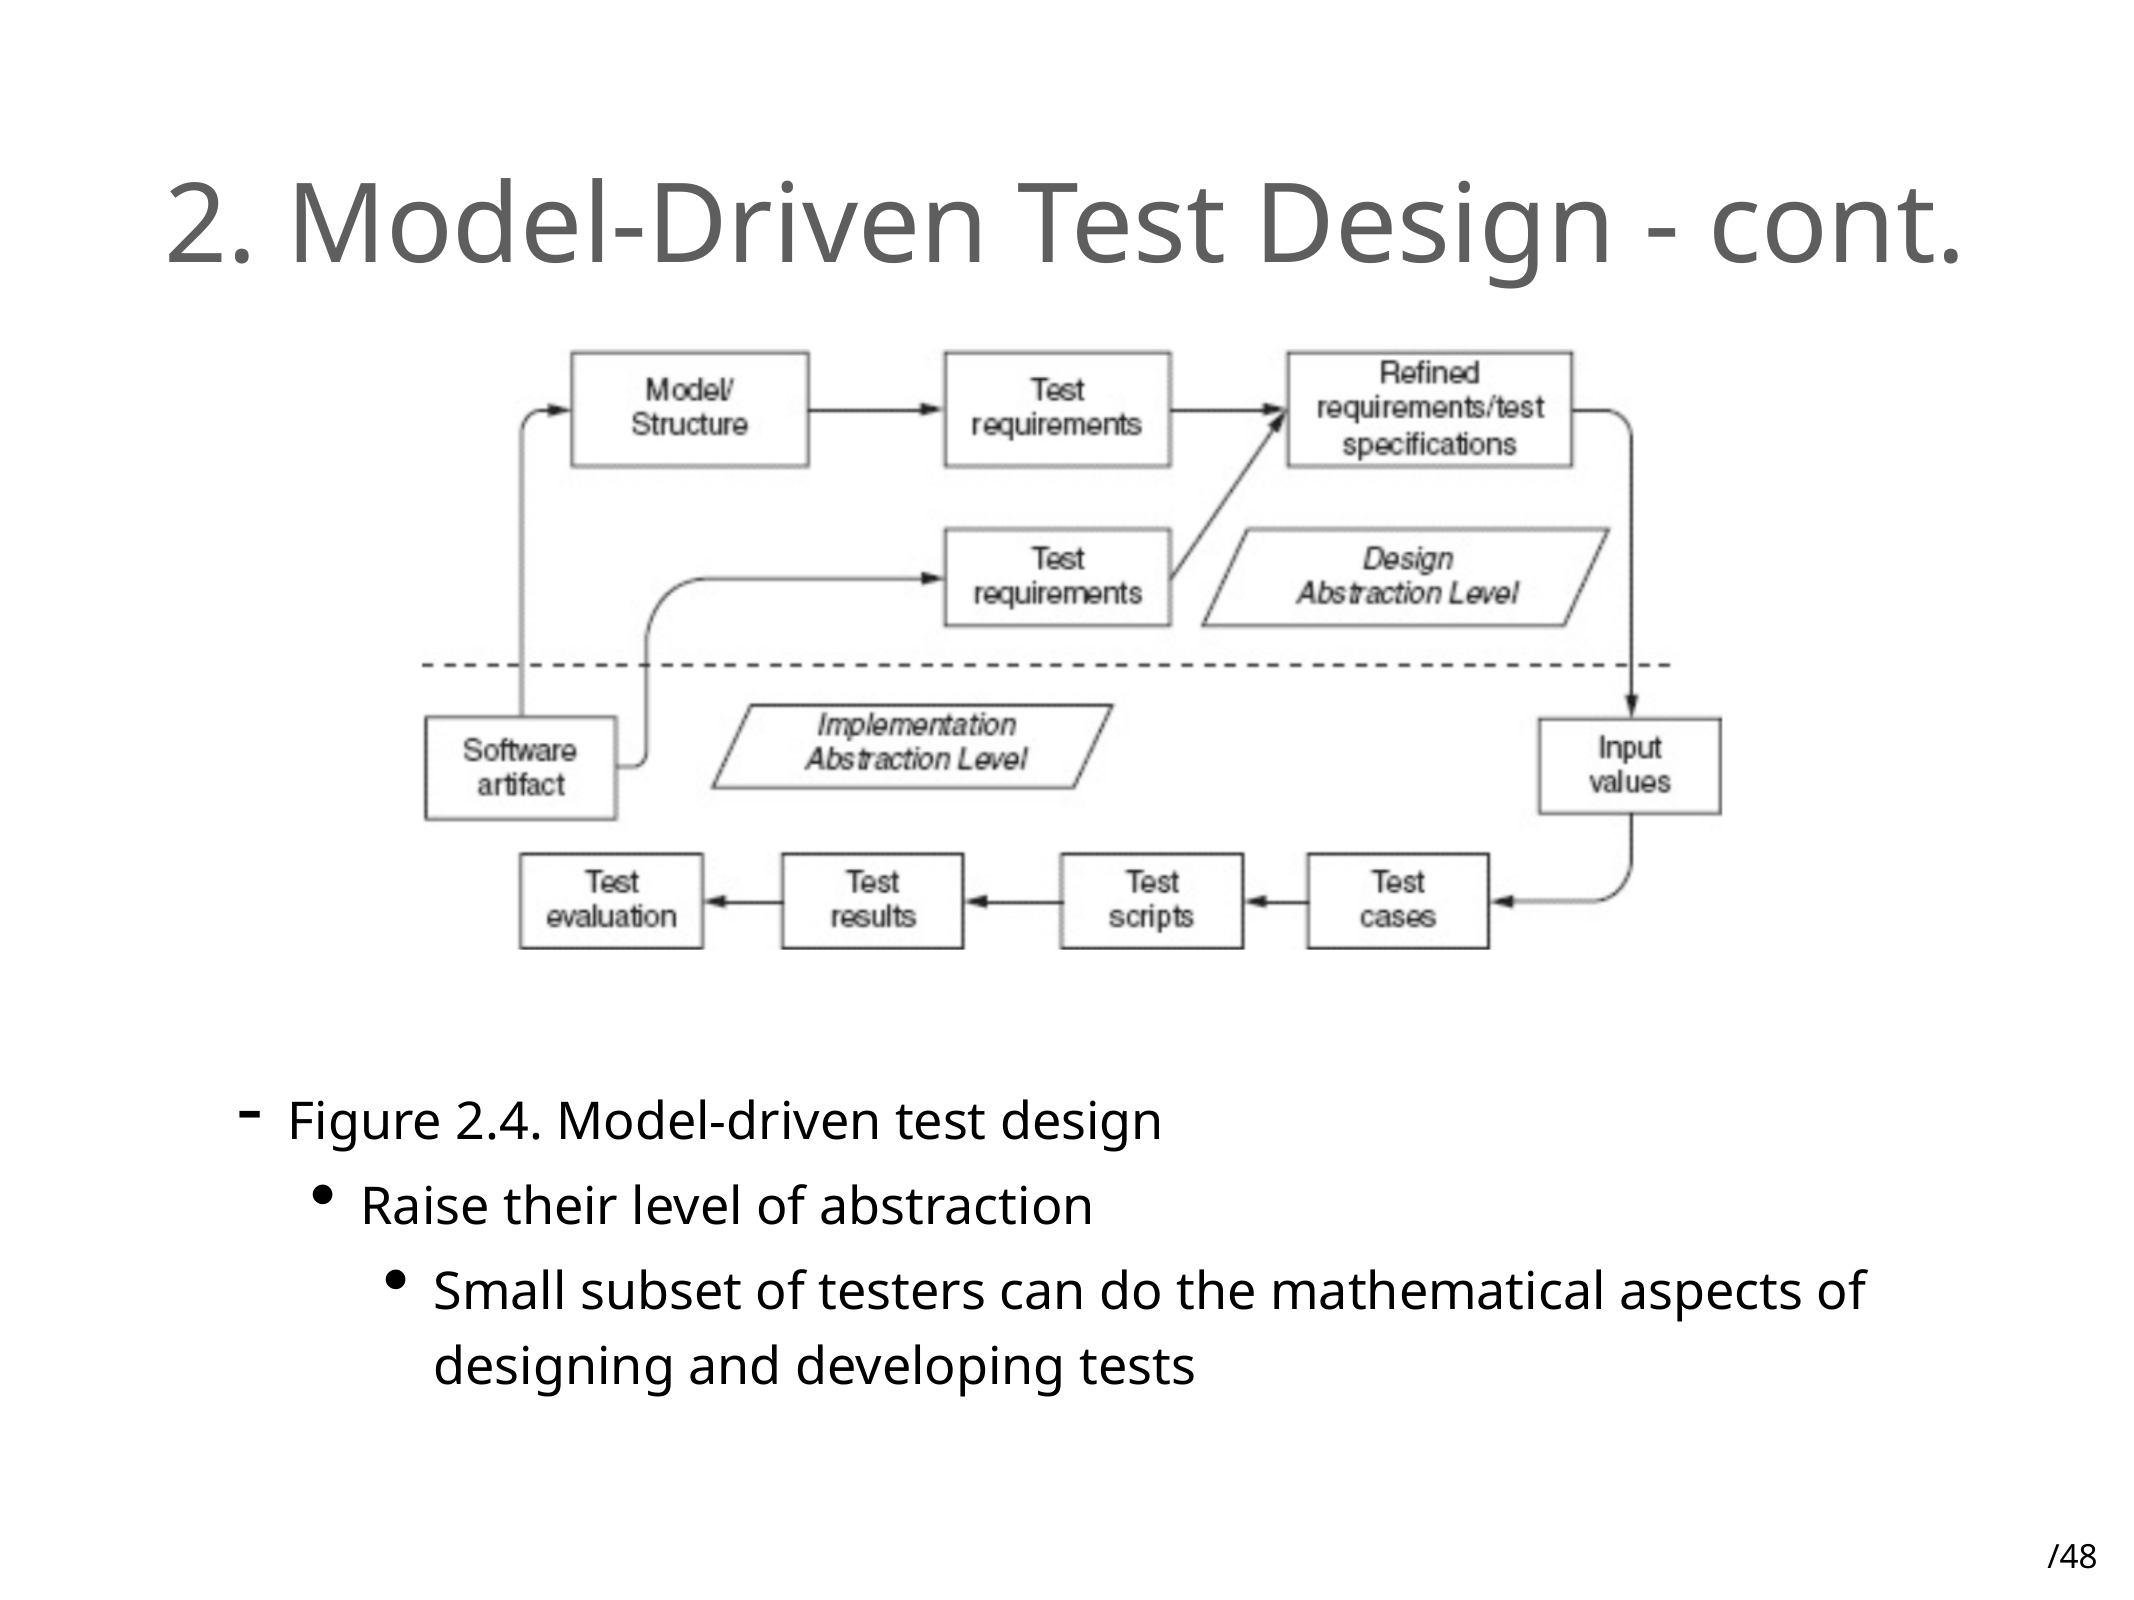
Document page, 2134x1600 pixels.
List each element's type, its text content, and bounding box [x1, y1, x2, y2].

title 2. Model-Driven Test Design - cont. [155, 41, 1978, 397]
picture [353, 317, 1780, 982]
slide_number [2000, 1526, 2057, 1582]
text_box Figure 2.4. Model-driven test design Raise their level of abstraction Small subset of testers can do the mathematical aspects of designing and developing tests [156, 1013, 1978, 1457]
